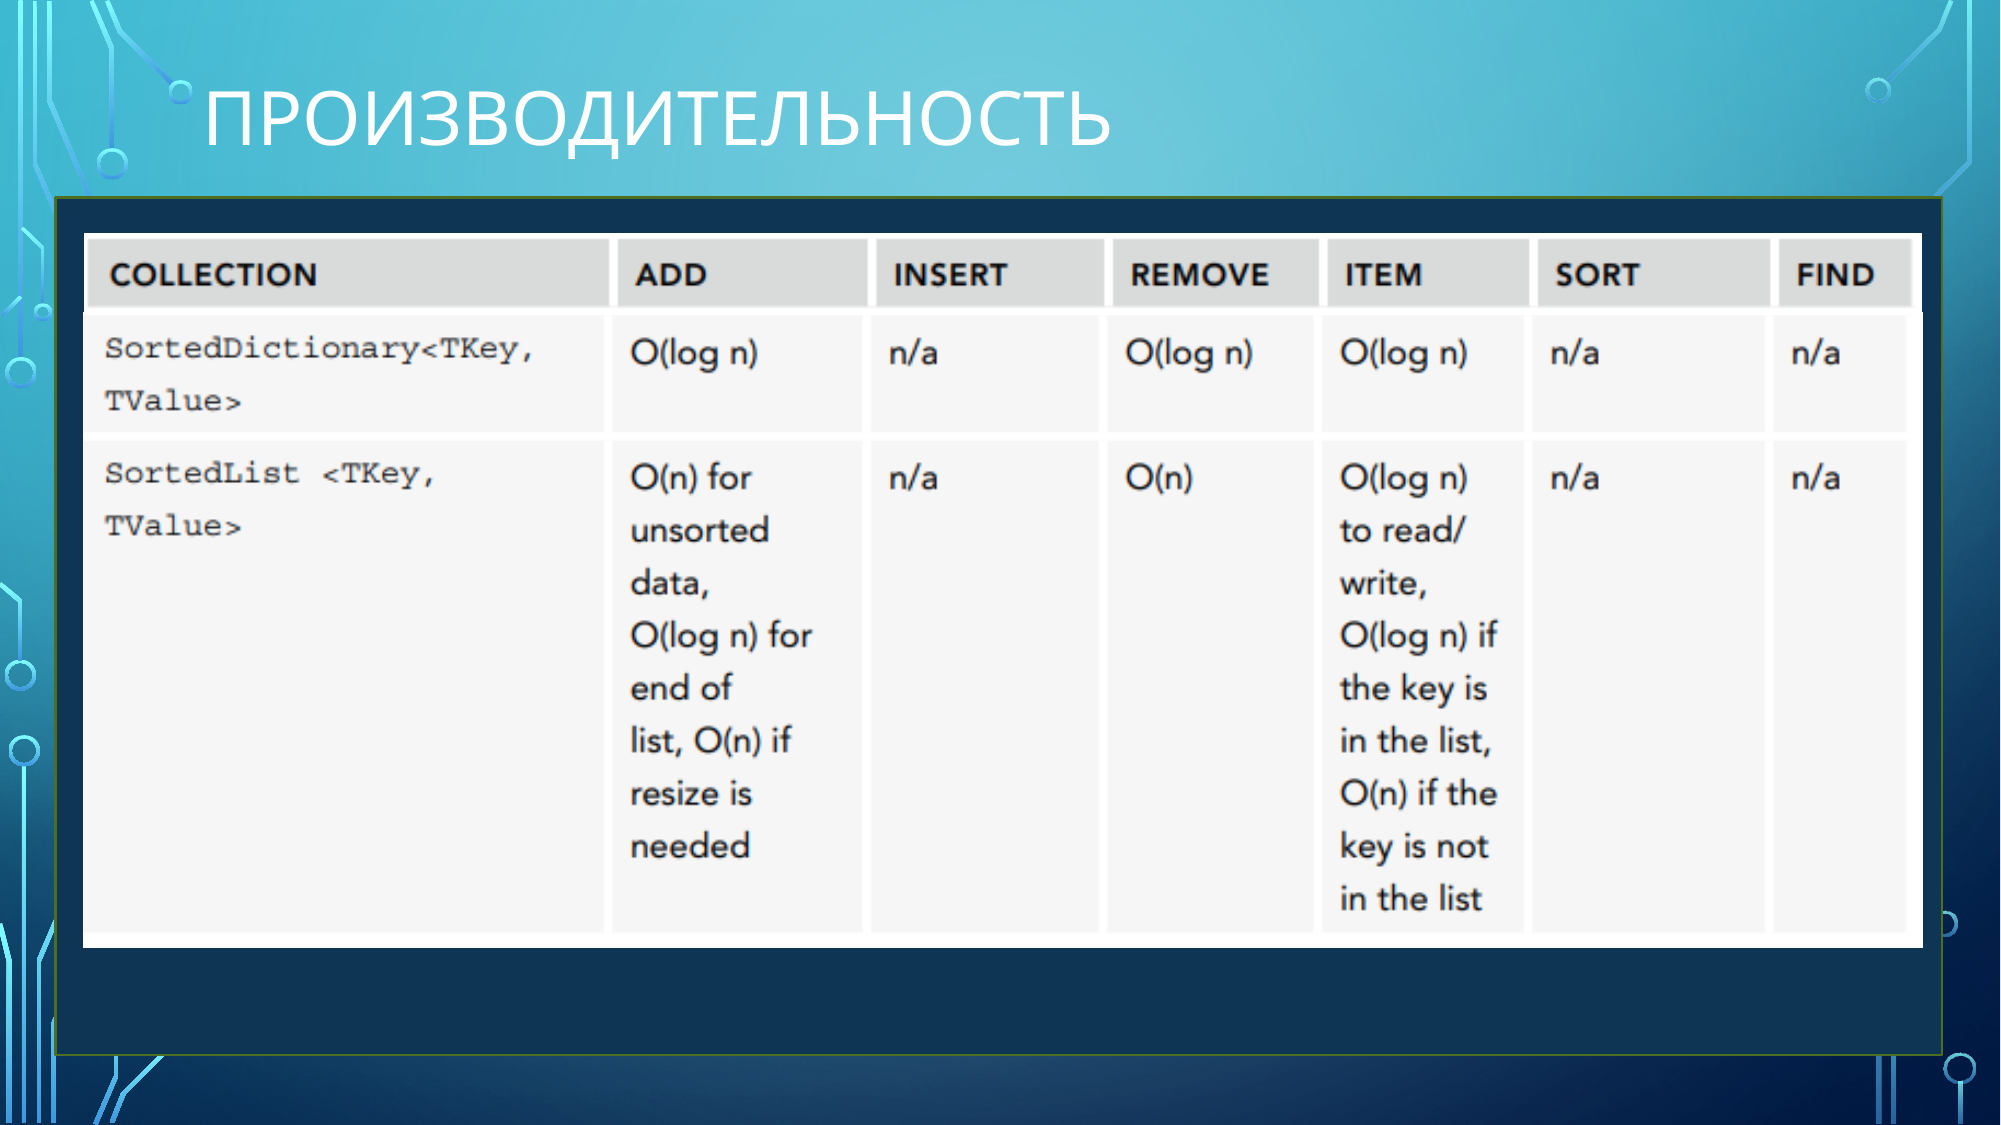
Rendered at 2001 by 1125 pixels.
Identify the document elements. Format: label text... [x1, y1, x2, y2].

title производительность [187, 0, 1813, 233]
text_box [54, 196, 1943, 1056]
picture [82, 233, 1924, 948]
